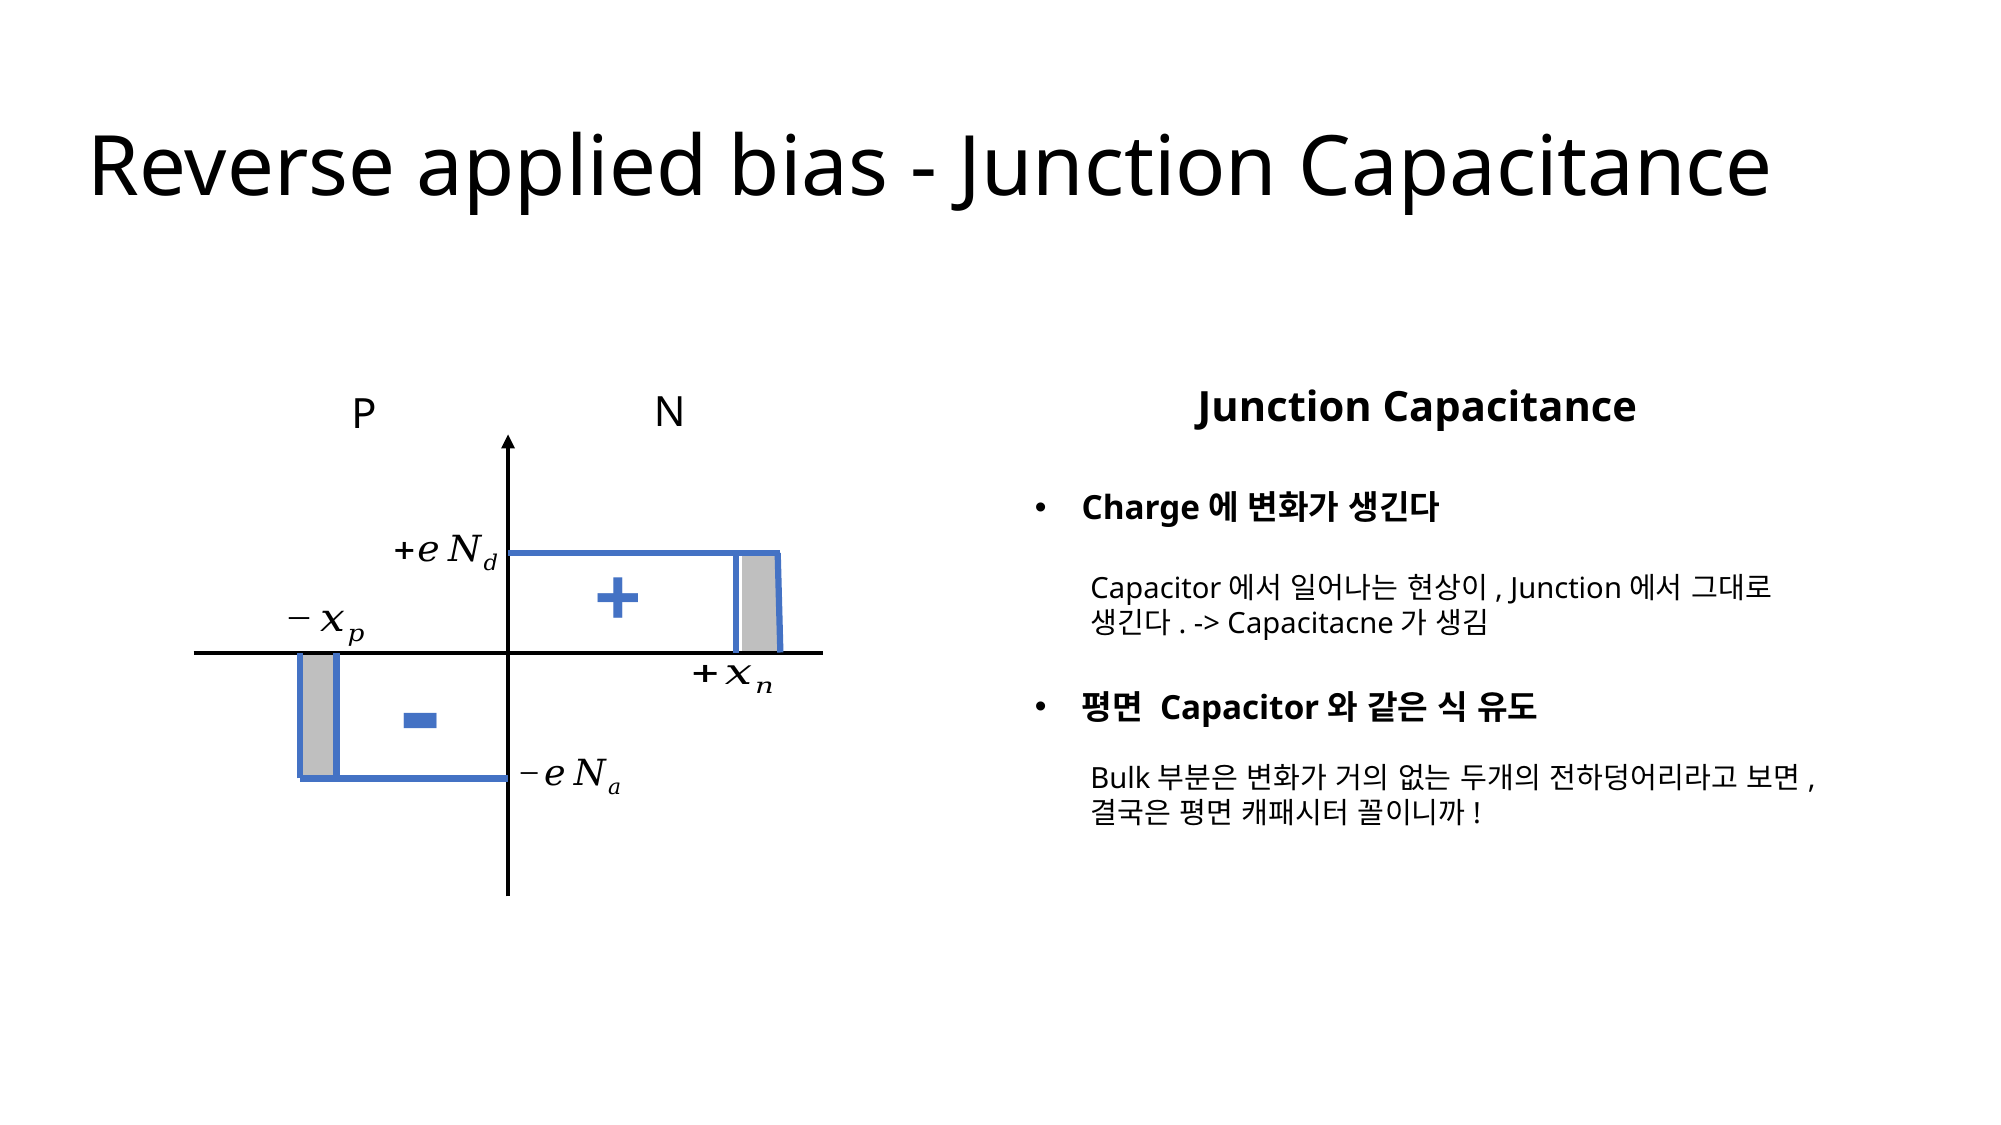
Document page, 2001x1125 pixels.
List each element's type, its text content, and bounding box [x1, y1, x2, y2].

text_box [999, 372, 1856, 838]
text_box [193, 376, 823, 897]
title Reverse applied bias - Junction Capacitance [72, 59, 1915, 278]
